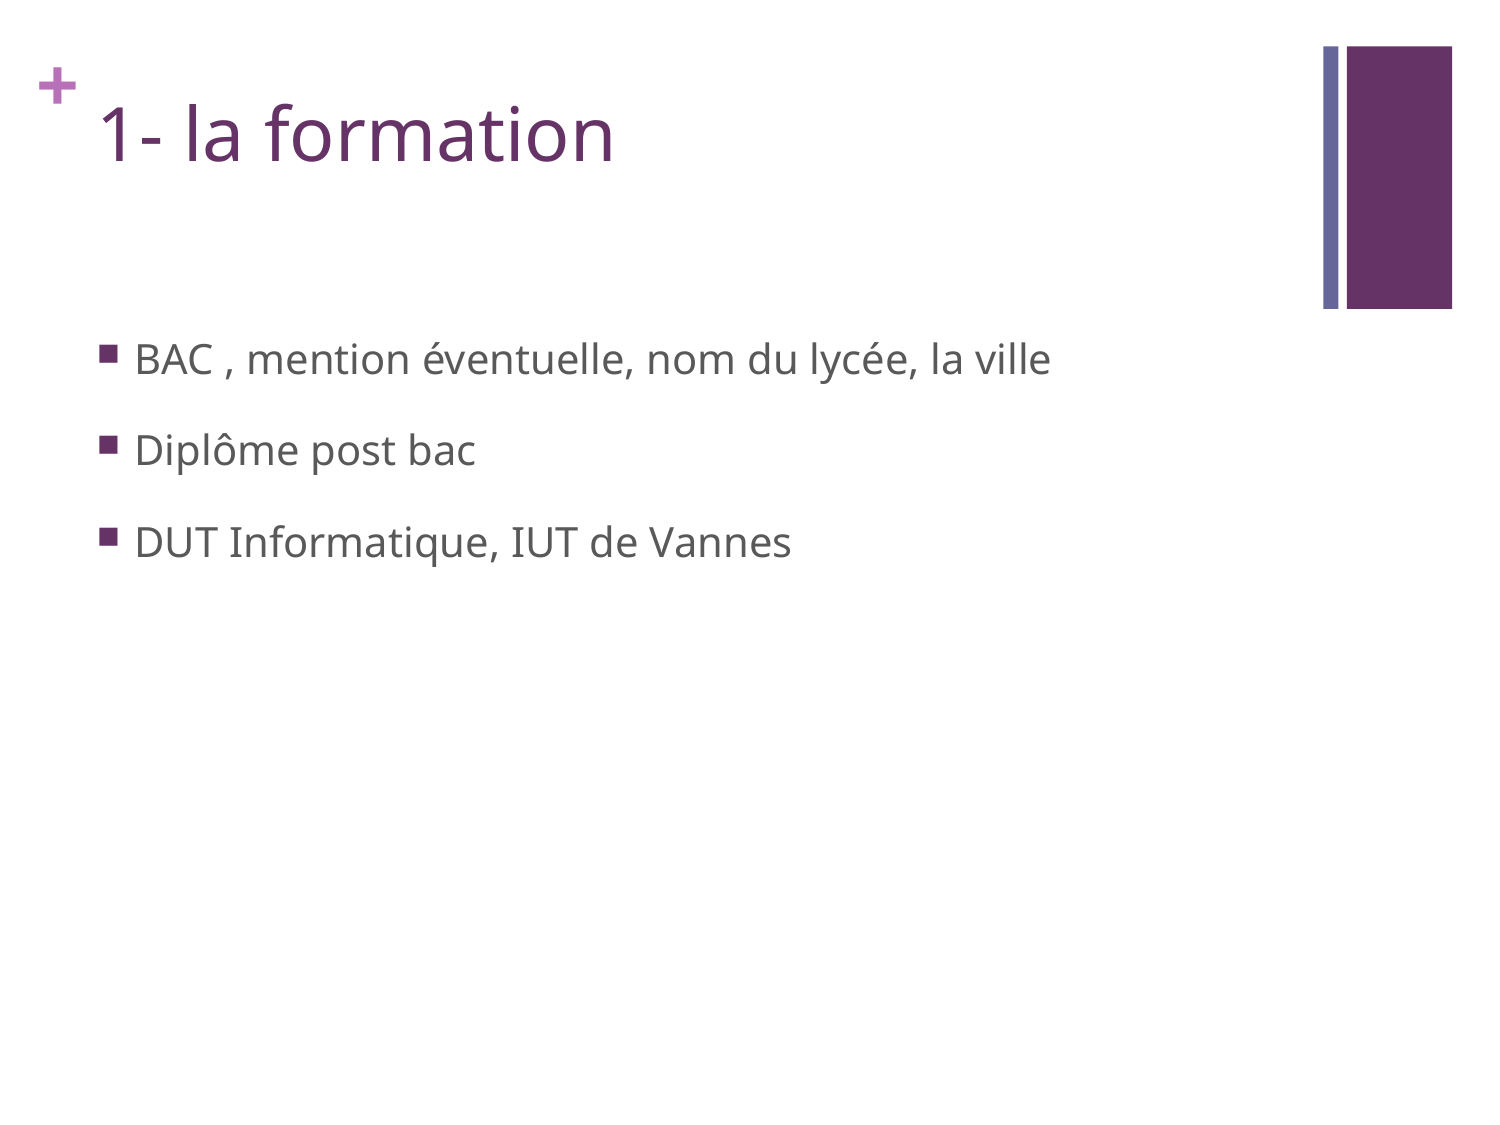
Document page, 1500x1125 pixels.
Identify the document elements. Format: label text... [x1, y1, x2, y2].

list BAC , mention éventuelle, nom du lycée, la ville Diplôme post bac DUT Informatique, IUT de Vannes [81, 324, 1322, 1005]
title 1- la formation [81, 79, 1322, 263]
